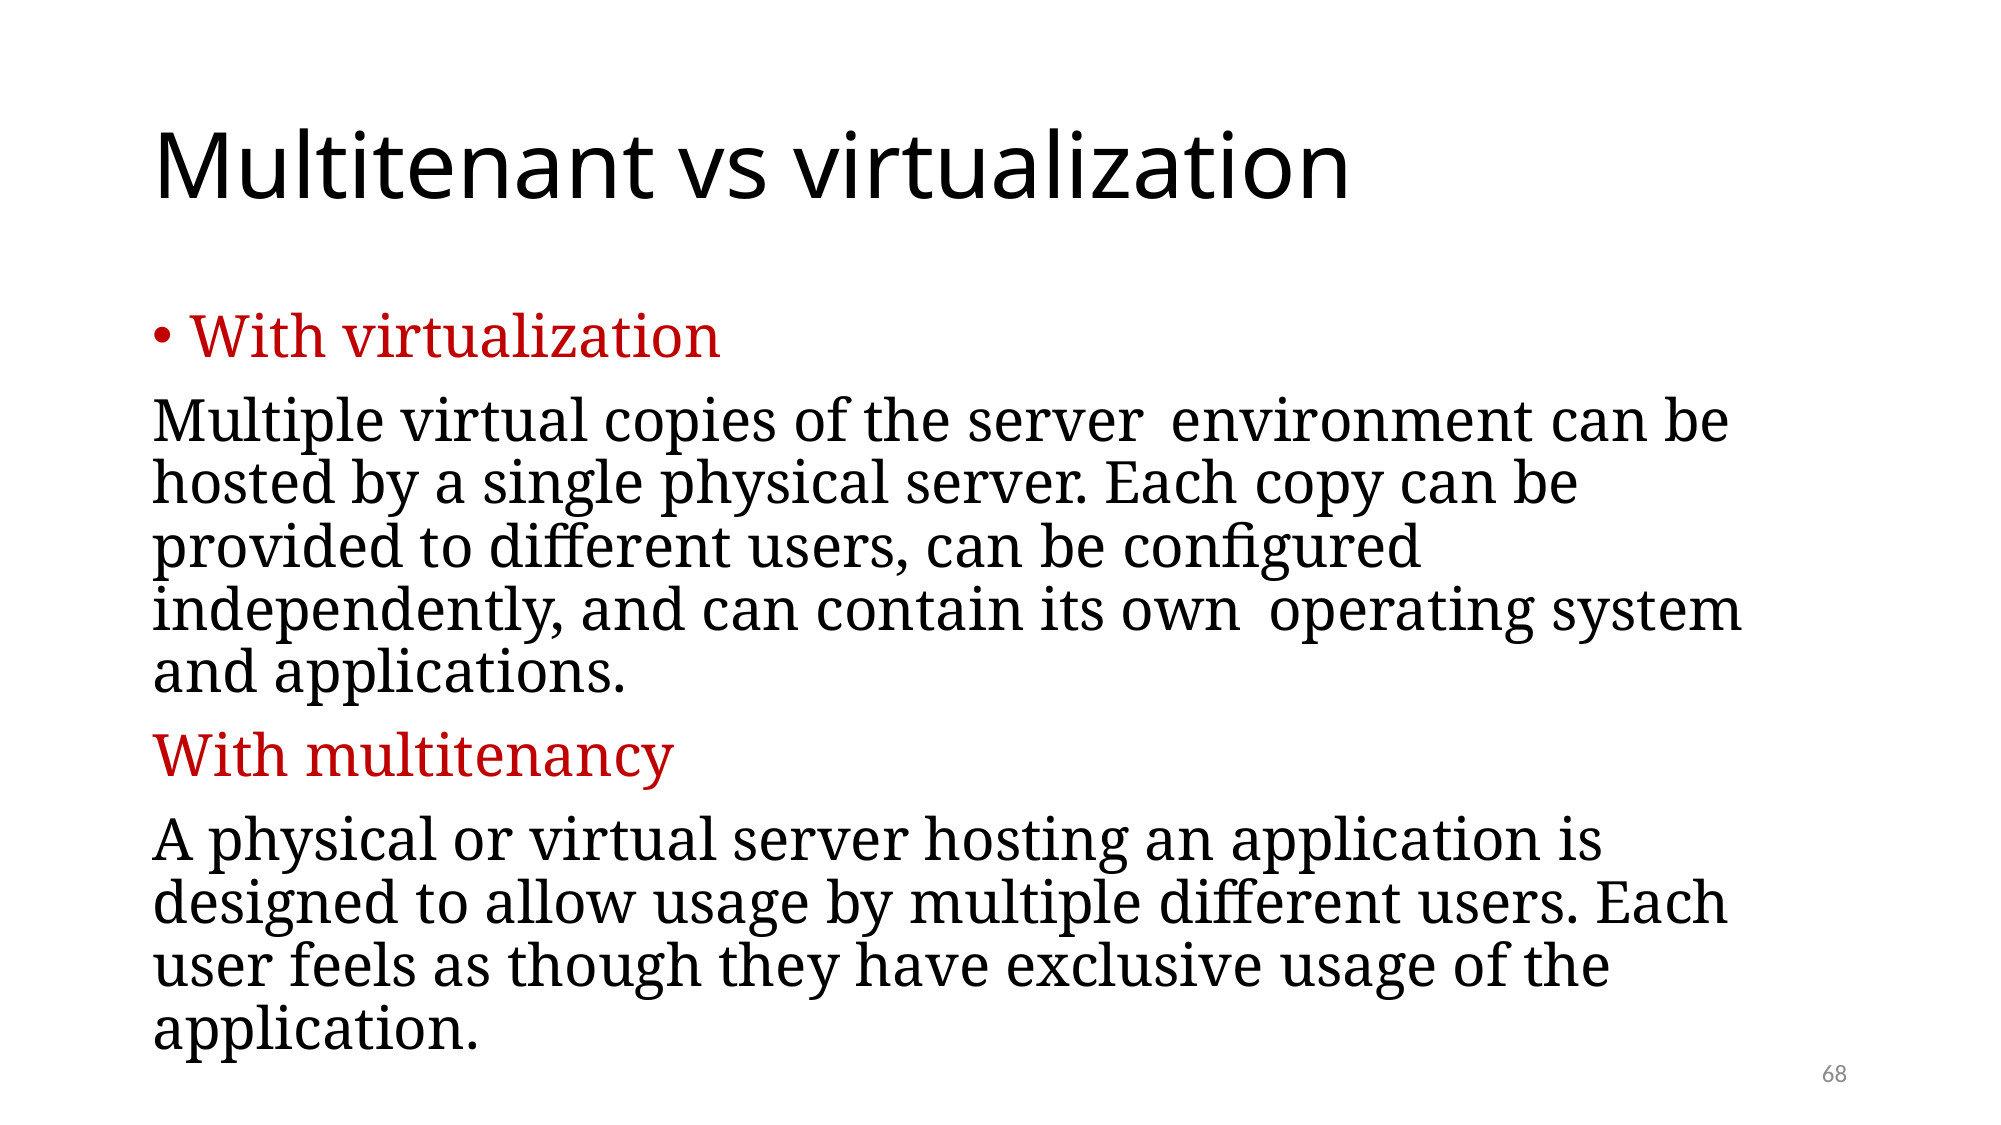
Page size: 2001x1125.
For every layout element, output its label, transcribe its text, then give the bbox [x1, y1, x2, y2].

slide_number 68 [1412, 1042, 1863, 1103]
title Multitenant vs virtualization [137, 59, 1863, 278]
list With virtualization Multiple virtual copies of the server environment can be hosted by a single physical server. Each copy can be provided to different users, can be configured independently, and can contain its own operating system and applications. With multitenancy A physical or virtual server hosting an application is designed to allow usage by multiple different users. Each user feels as though they have exclusive usage of the application. [137, 299, 1863, 1014]
